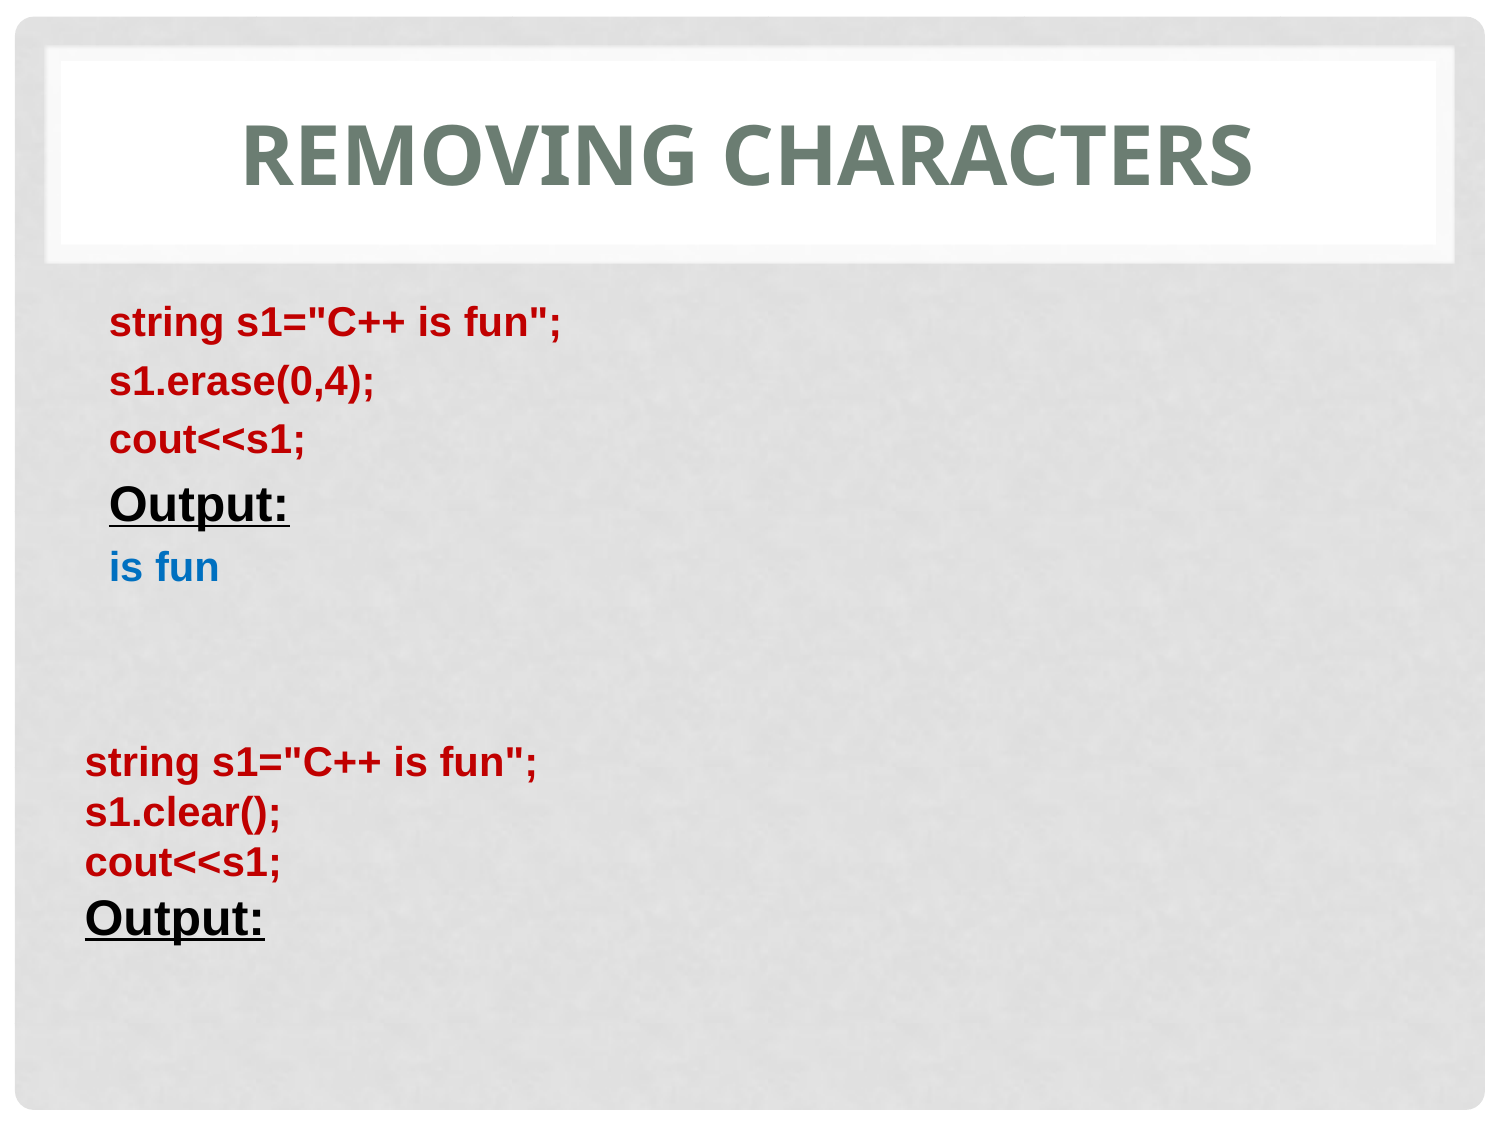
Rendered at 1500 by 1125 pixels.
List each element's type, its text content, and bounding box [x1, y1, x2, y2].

text_box string s1="C++ is fun"; s1.clear(); cout<<s1; Output: [69, 727, 609, 993]
list string s1="C++ is fun"; s1.erase(0,4); cout<<s1; Output: is fun [75, 287, 1425, 1005]
title removing characters [69, 66, 1425, 238]
